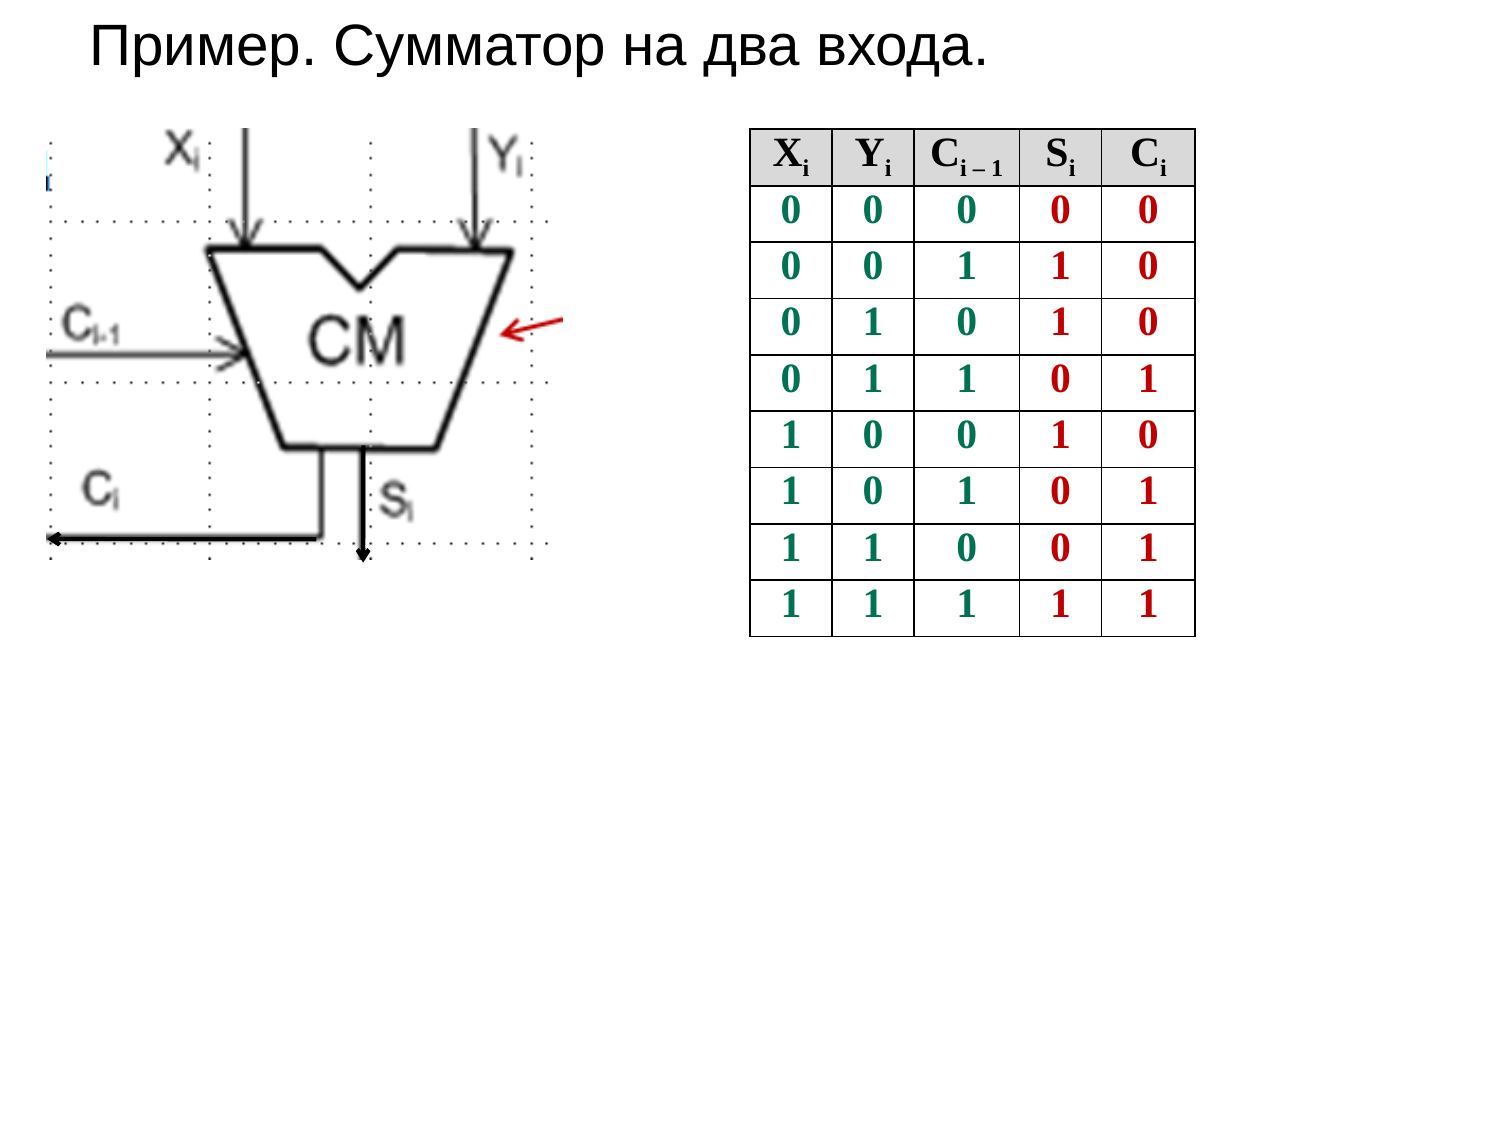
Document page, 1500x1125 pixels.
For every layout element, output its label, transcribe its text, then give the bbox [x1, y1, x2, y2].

table_cell 1 [1102, 356, 1194, 410]
table_cell 1 [915, 356, 1019, 410]
table_cell 1 [1020, 581, 1101, 636]
table_cell 1 [1102, 581, 1194, 636]
table_header Ci – 1 [915, 130, 1019, 185]
table_cell 0 [1020, 525, 1101, 579]
table_cell 0 [751, 243, 831, 298]
table_cell 0 [1102, 243, 1194, 298]
table_cell 0 [915, 525, 1019, 579]
table_cell 1 [1020, 243, 1101, 298]
table_cell 1 [751, 581, 831, 636]
table_cell 1 [1102, 525, 1194, 579]
table_cell 0 [751, 356, 831, 410]
table_cell 1 [1020, 299, 1101, 354]
table_cell 0 [1102, 412, 1194, 467]
table_cell 1 [915, 468, 1019, 523]
table_cell 0 [1102, 299, 1194, 354]
table_cell 1 [833, 525, 913, 579]
table_cell 1 [833, 581, 913, 636]
table_cell 1 [915, 581, 1019, 636]
table_cell 1 [751, 468, 831, 523]
table_cell 0 [751, 187, 831, 241]
table_cell 0 [1020, 356, 1101, 410]
table_header Ci [1102, 130, 1194, 185]
table_cell 1 [751, 412, 831, 467]
table_cell 0 [915, 412, 1019, 467]
table_cell 1 [833, 356, 913, 410]
text_box Пример. Сумматор на два входа. [0, 0, 1500, 85]
table_header Yi [833, 130, 913, 185]
table_cell 0 [833, 243, 913, 298]
table_cell 0 [751, 299, 831, 354]
table_cell 0 [833, 412, 913, 467]
table_cell 0 [833, 468, 913, 523]
table_cell 1 [1020, 412, 1101, 467]
table_header Xi [751, 130, 831, 185]
table_cell 1 [833, 299, 913, 354]
table_cell 0 [1020, 187, 1101, 241]
table_cell 0 [915, 299, 1019, 354]
table_cell 0 [1020, 468, 1101, 523]
table_cell 1 [1102, 468, 1194, 523]
table_cell 0 [915, 187, 1019, 241]
table_cell 0 [833, 187, 913, 241]
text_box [46, 128, 563, 564]
table_header Si [1020, 130, 1101, 185]
table_cell 0 [1102, 187, 1194, 241]
table_cell 1 [751, 525, 831, 579]
table_cell 1 [915, 243, 1019, 298]
